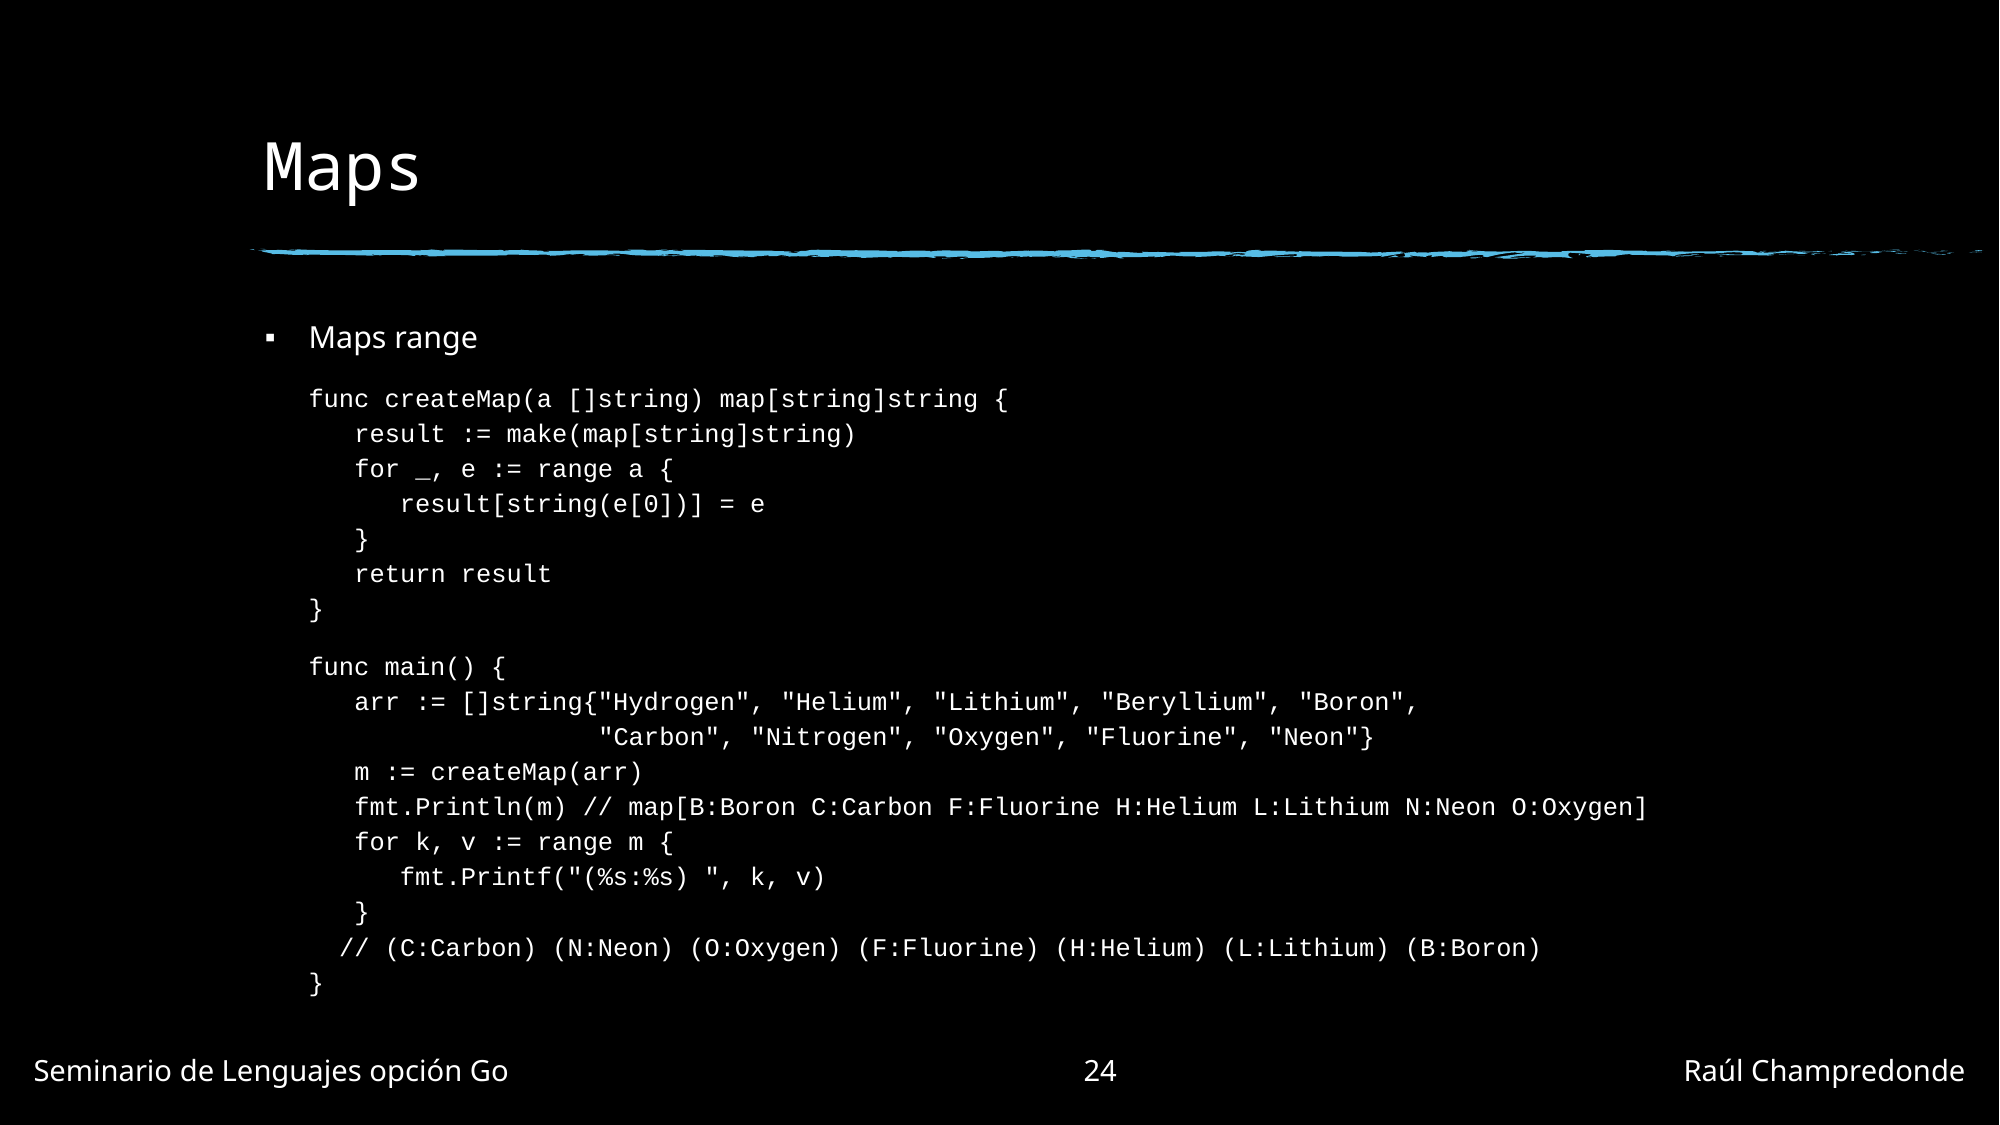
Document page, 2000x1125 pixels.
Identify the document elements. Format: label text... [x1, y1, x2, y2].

title Maps [249, 45, 1750, 213]
footer Seminario de Lenguajes opción Go 24 Raúl Champredonde [0, 1050, 2000, 1096]
list Maps range func createMap(a []string) map[string]string { result := make(map[string]string) for _, e := range a { result[string(e[0])] = e } return result } func main() { arr := []string{"Hydrogen", "Helium", "Lithium", "Beryllium", "Boron", "Carbon", "Nitrogen", "Oxygen", "Fluorine", "Neon"} m := createMap(arr) fmt.Println(m) // map[B:Boron C:Carbon F:Fluorine H:Helium L:Lithium N:Neon O:Oxygen] for k, v := range m { fmt.Printf("(%s:%s) ", k, v) } // (C:Carbon) (N:Neon) (O:Oxygen) (F:Fluorine) (H:Helium) (L:Lithium) (B:Boron) } [249, 314, 1922, 1015]
